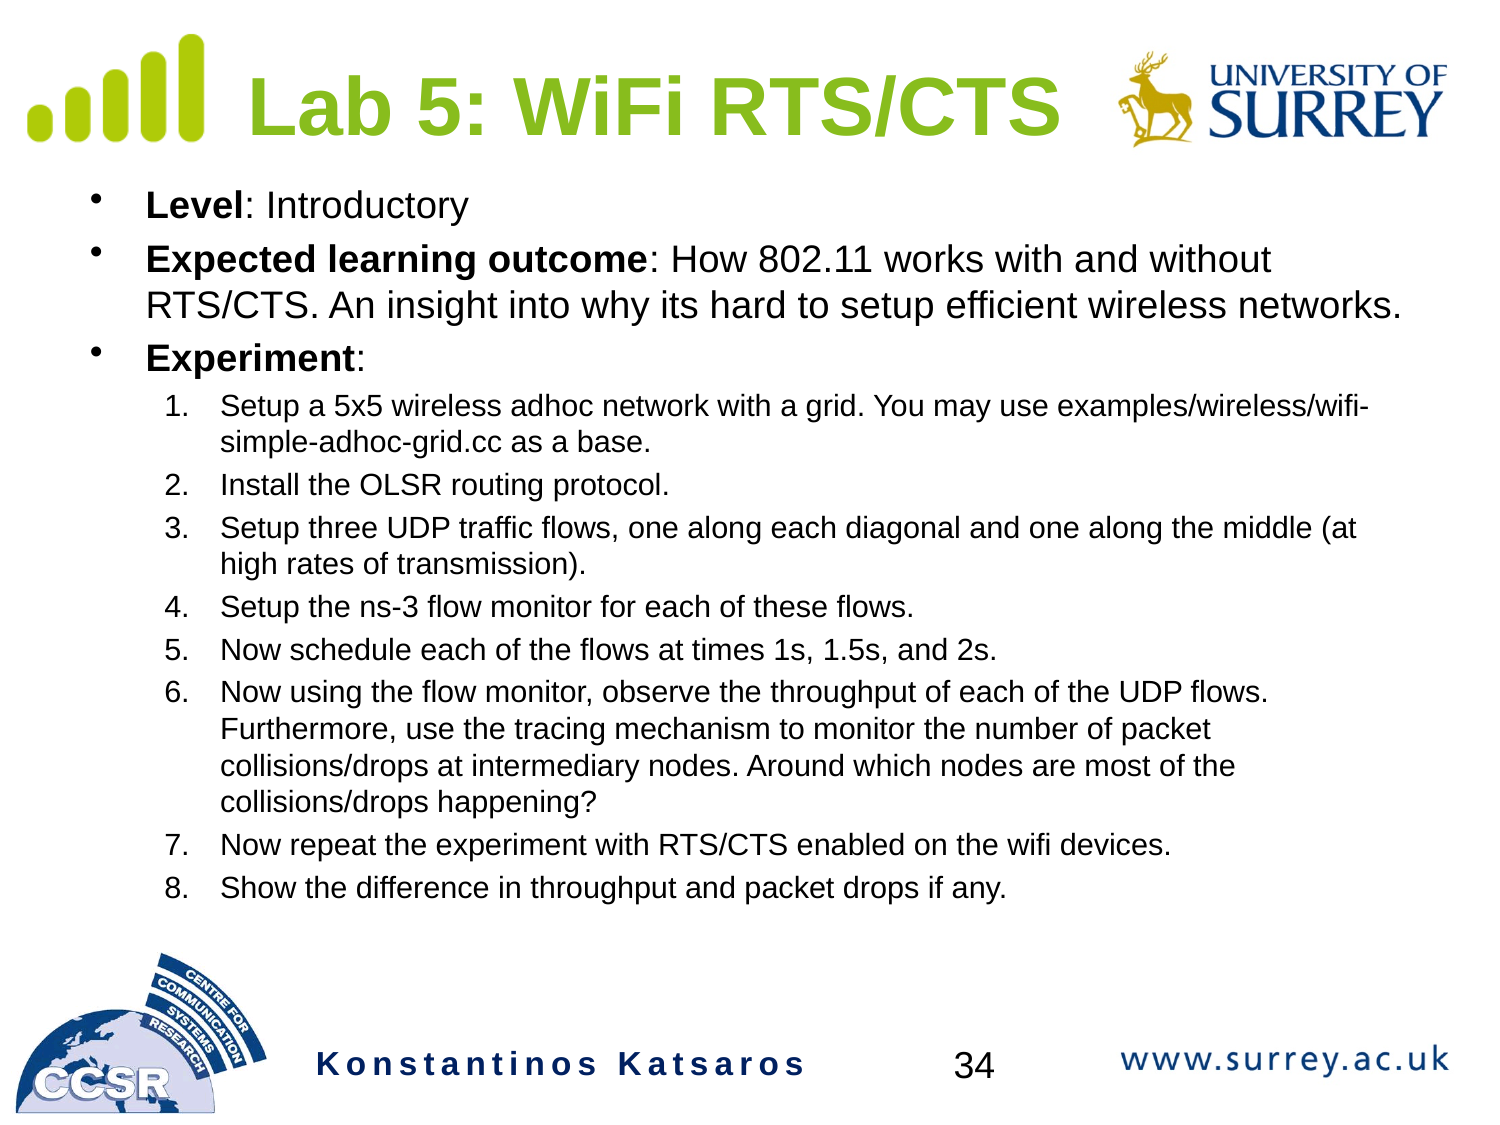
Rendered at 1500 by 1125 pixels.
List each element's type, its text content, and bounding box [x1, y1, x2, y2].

picture [14, 10, 219, 173]
list Level: Introductory Expected learning outcome: How 802.11 works with and without RTS/CTS. An insight into why its hard to setup efficient wireless networks. Experiment: Setup a 5x5 wireless adhoc network with a grid. You may use examples/wireless/wifi-simple-adhoc-grid.cc as a base. Install the OLSR routing protocol. Setup three UDP traffic flows, one along each diagonal and one along the middle (at high rates of transmission). Setup the ns-3 flow monitor for each of these flows. Now schedule each of the flows at times 1s, 1.5s, and 2s. Now using the flow monitor, observe the throughput of each of the UDP flows. Furthermore, use the tracing mechanism to monitor the number of packet collisions/drops at intermediary nodes. Around which nodes are most of the collisions/drops happening? Now repeat the experiment with RTS/CTS enabled on the wifi devices. Show the difference in throughput and packet drops if any. [75, 172, 1425, 946]
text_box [0, 951, 1046, 1125]
title Lab 5: WiFi RTS/CTS [224, 45, 1105, 161]
picture [1057, 0, 1500, 201]
picture [1046, 999, 1500, 1125]
